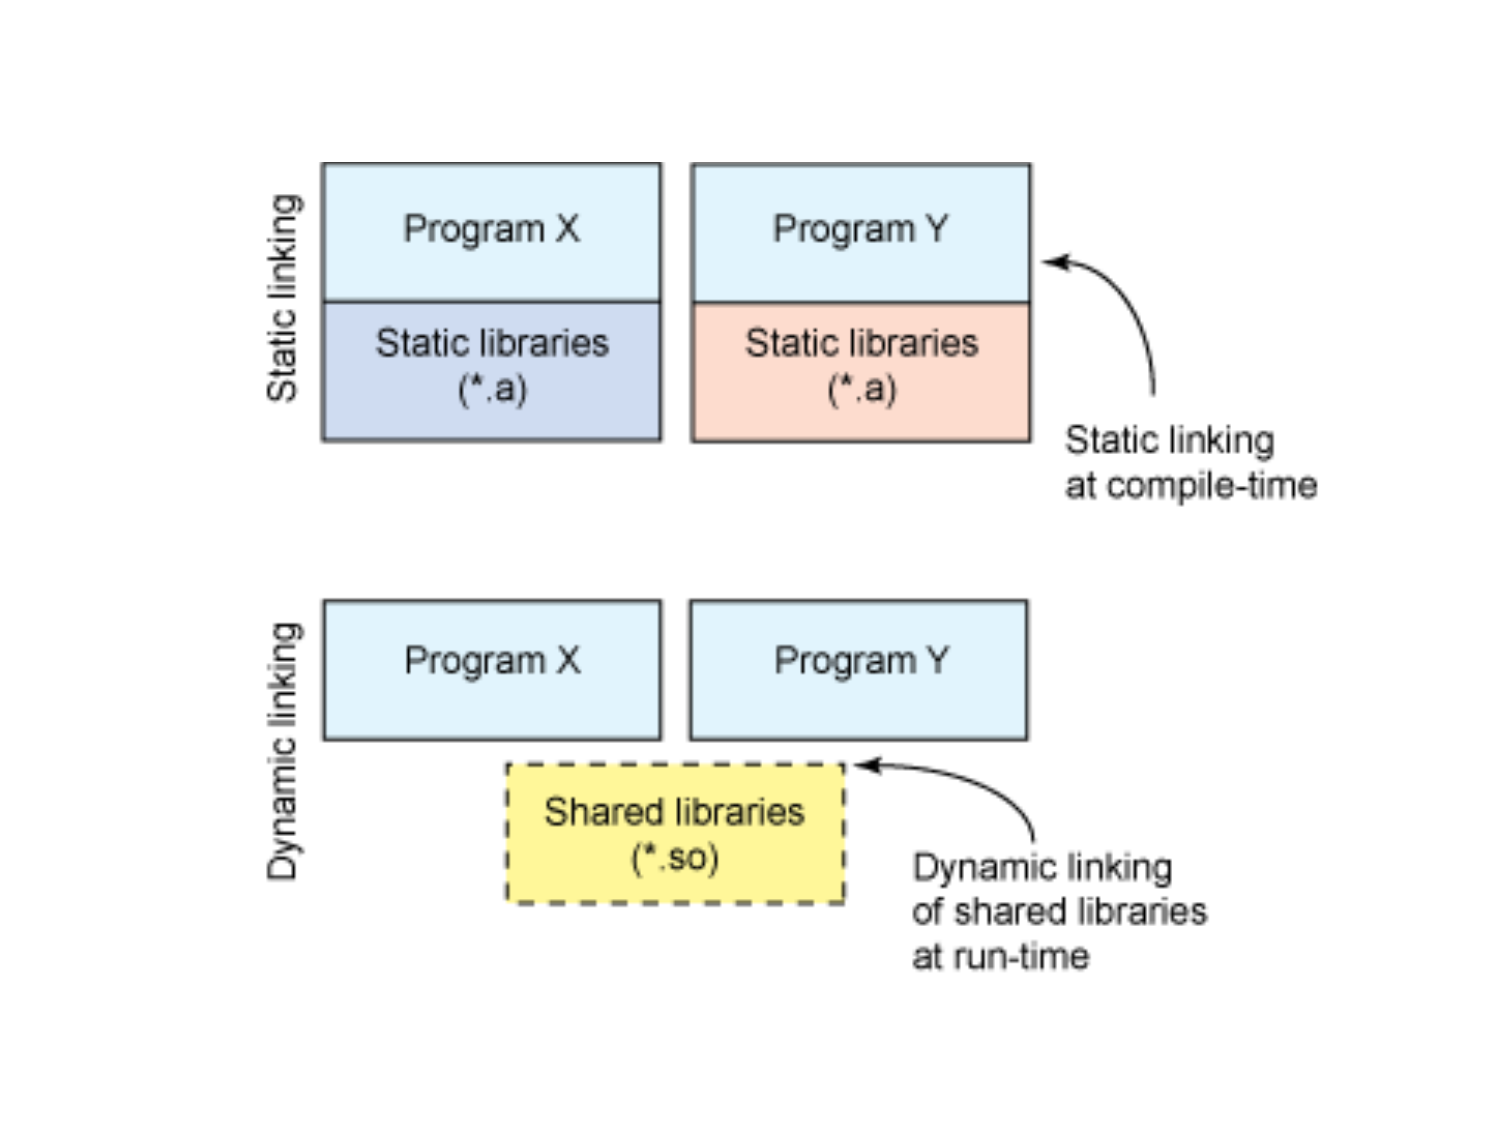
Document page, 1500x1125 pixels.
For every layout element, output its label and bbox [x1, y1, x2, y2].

list [262, 162, 1321, 985]
